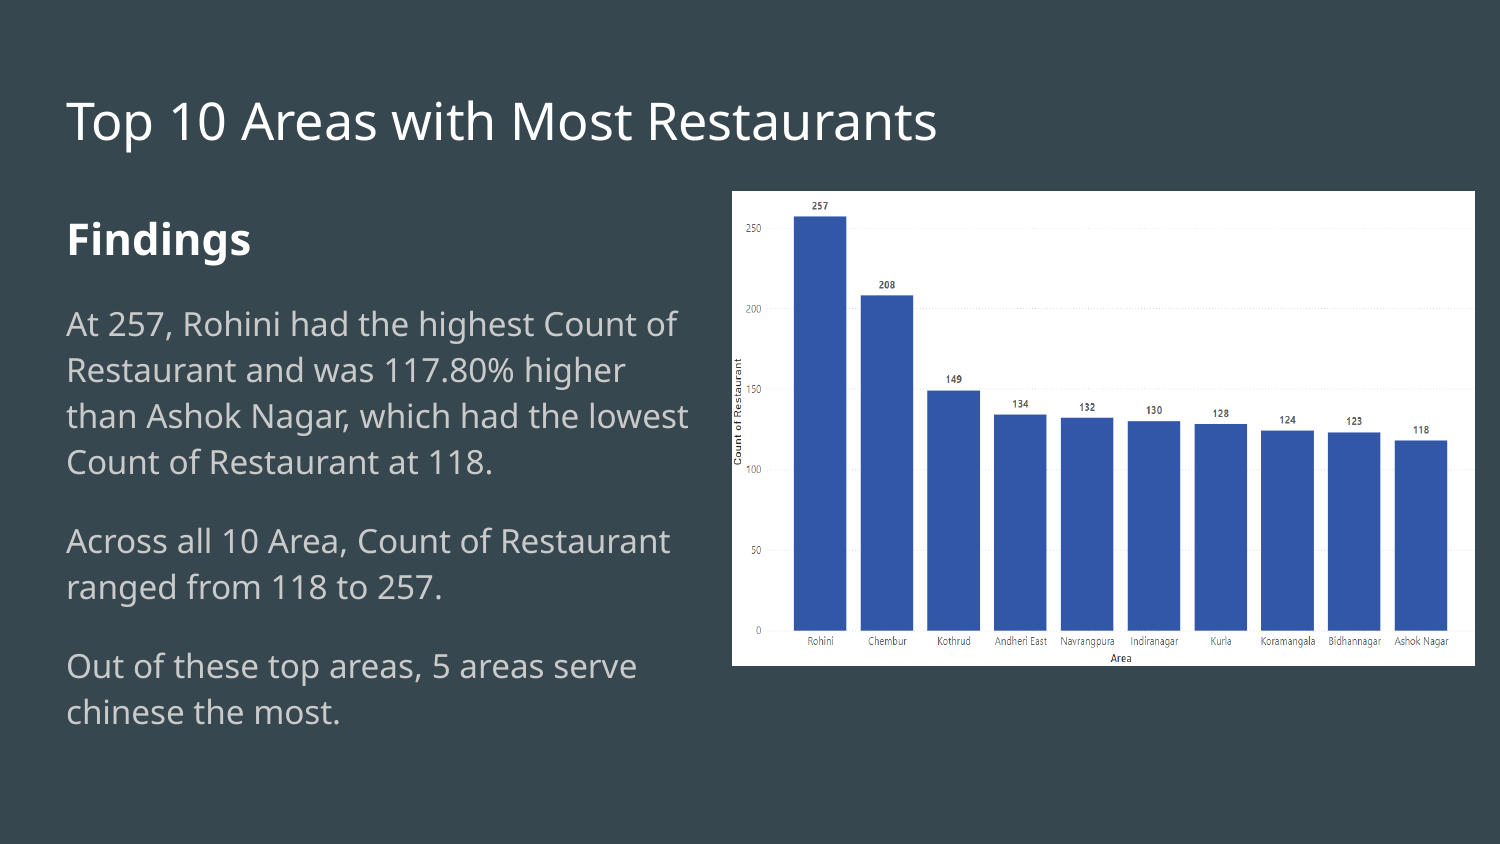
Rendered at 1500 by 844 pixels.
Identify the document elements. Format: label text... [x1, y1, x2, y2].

title Top 10 Areas with Most Restaurants [51, 72, 1449, 167]
picture [732, 191, 1476, 666]
list Findings At 257, Rohini had the highest Count of Restaurant and was 117.80% higher than Ashok Nagar, which had the lowest Count of Restaurant at 118. Across all 10 Area, Count of Restaurant ranged from 118 to 257. Out of these top areas, 5 areas serve chinese the most. [51, 189, 708, 750]
